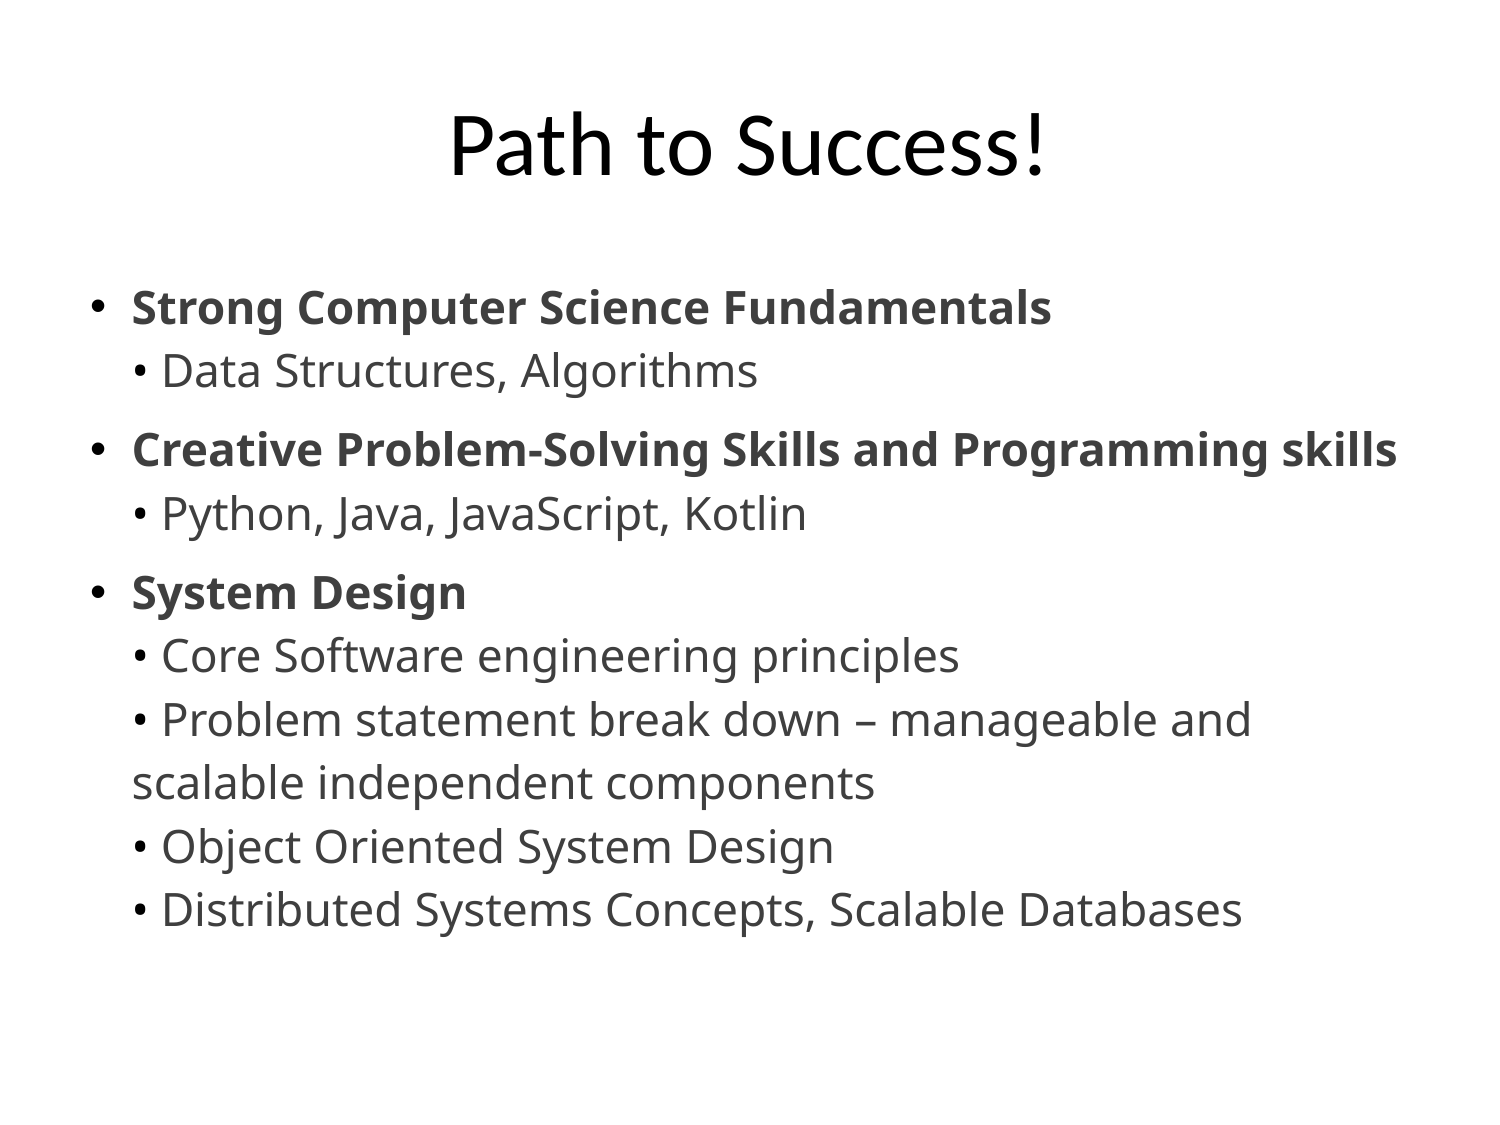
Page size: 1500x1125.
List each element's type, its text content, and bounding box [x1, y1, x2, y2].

title Path to Success! [75, 45, 1425, 233]
list Strong Computer Science Fundamentals • Data Structures, Algorithms Creative Problem-Solving Skills and Programming skills • Python, Java, JavaScript, Kotlin System Design • Core Software engineering principles • Problem statement break down – manageable and scalable independent components • Object Oriented System Design • Distributed Systems Concepts, Scalable Databases [75, 262, 1425, 1005]
